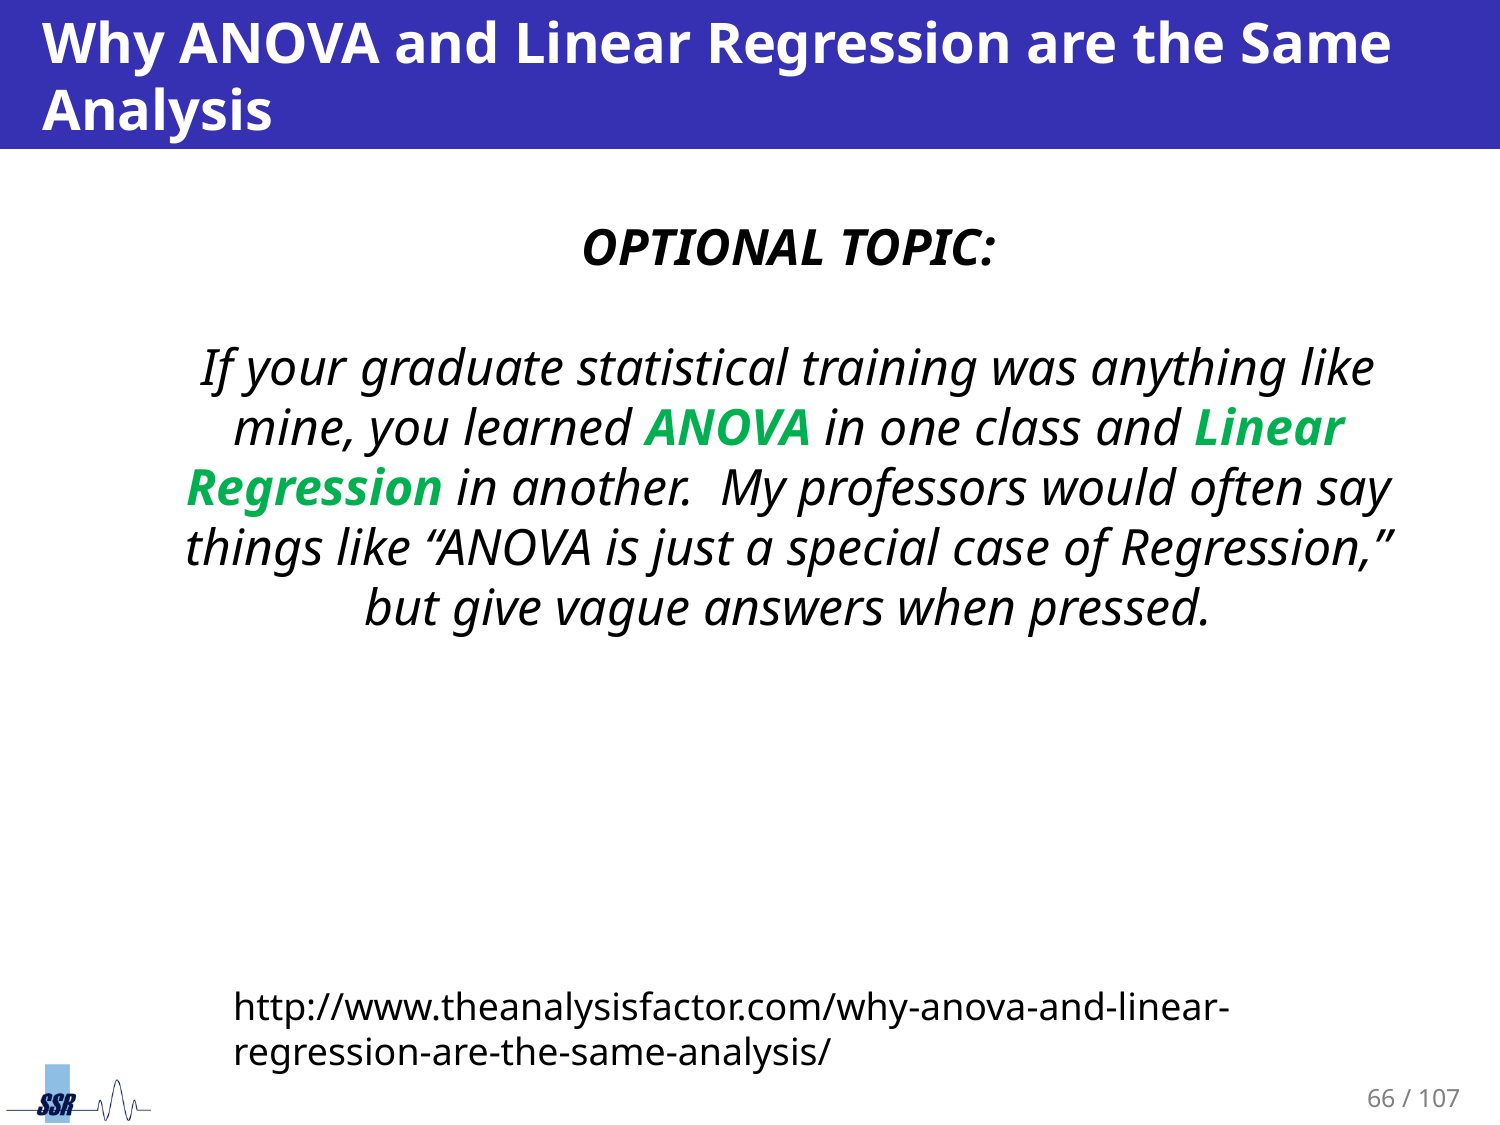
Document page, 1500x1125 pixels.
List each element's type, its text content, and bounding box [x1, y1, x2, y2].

title Why ANOVA and Linear Regression are the Same Analysis [0, 0, 1500, 151]
text_box OPTIONAL TOPIC: If your graduate statistical training was anything like mine, you learned ANOVA in one class and Linear Regression in another. My professors would often say things like “ANOVA is just a special case of Regression,” but give vague answers when pressed. [168, 208, 1409, 643]
picture [1, 1062, 151, 1125]
text_box http://www.theanalysisfactor.com/why-anova-and-linear-regression-are-the-same-analysis/ [218, 975, 1317, 1081]
